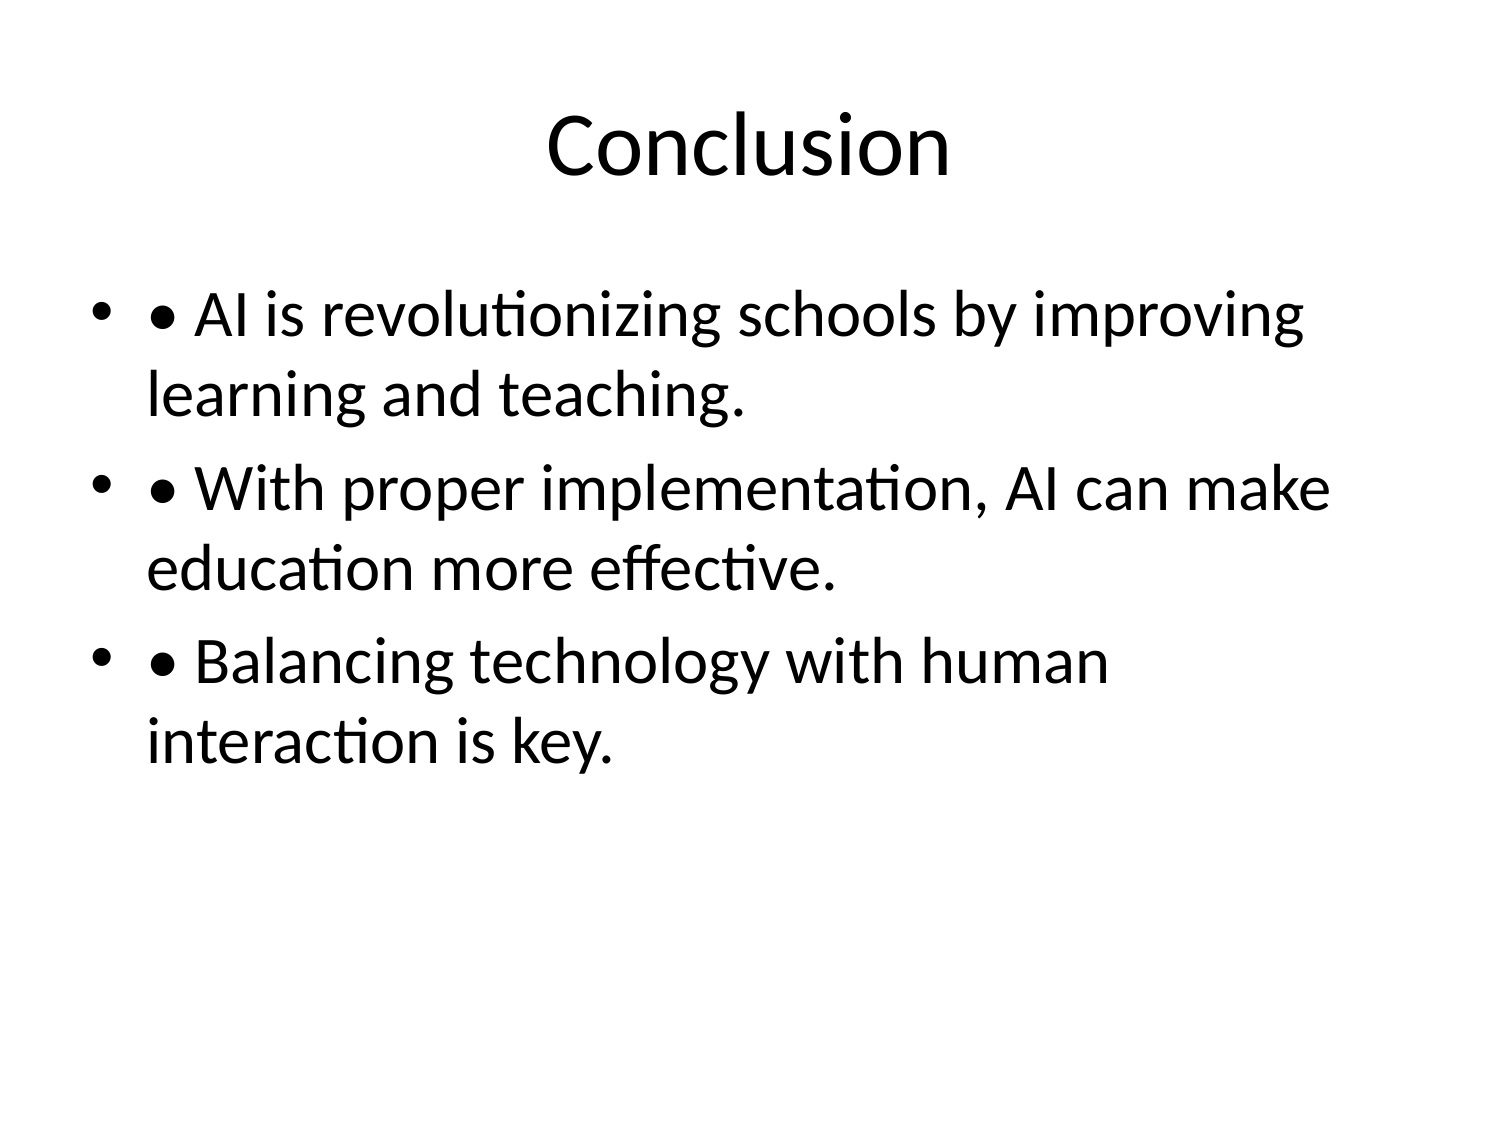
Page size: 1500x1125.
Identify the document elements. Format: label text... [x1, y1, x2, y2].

list • AI is revolutionizing schools by improving learning and teaching. • With proper implementation, AI can make education more effective. • Balancing technology with human interaction is key. [75, 262, 1425, 1005]
title Conclusion [75, 45, 1425, 233]
